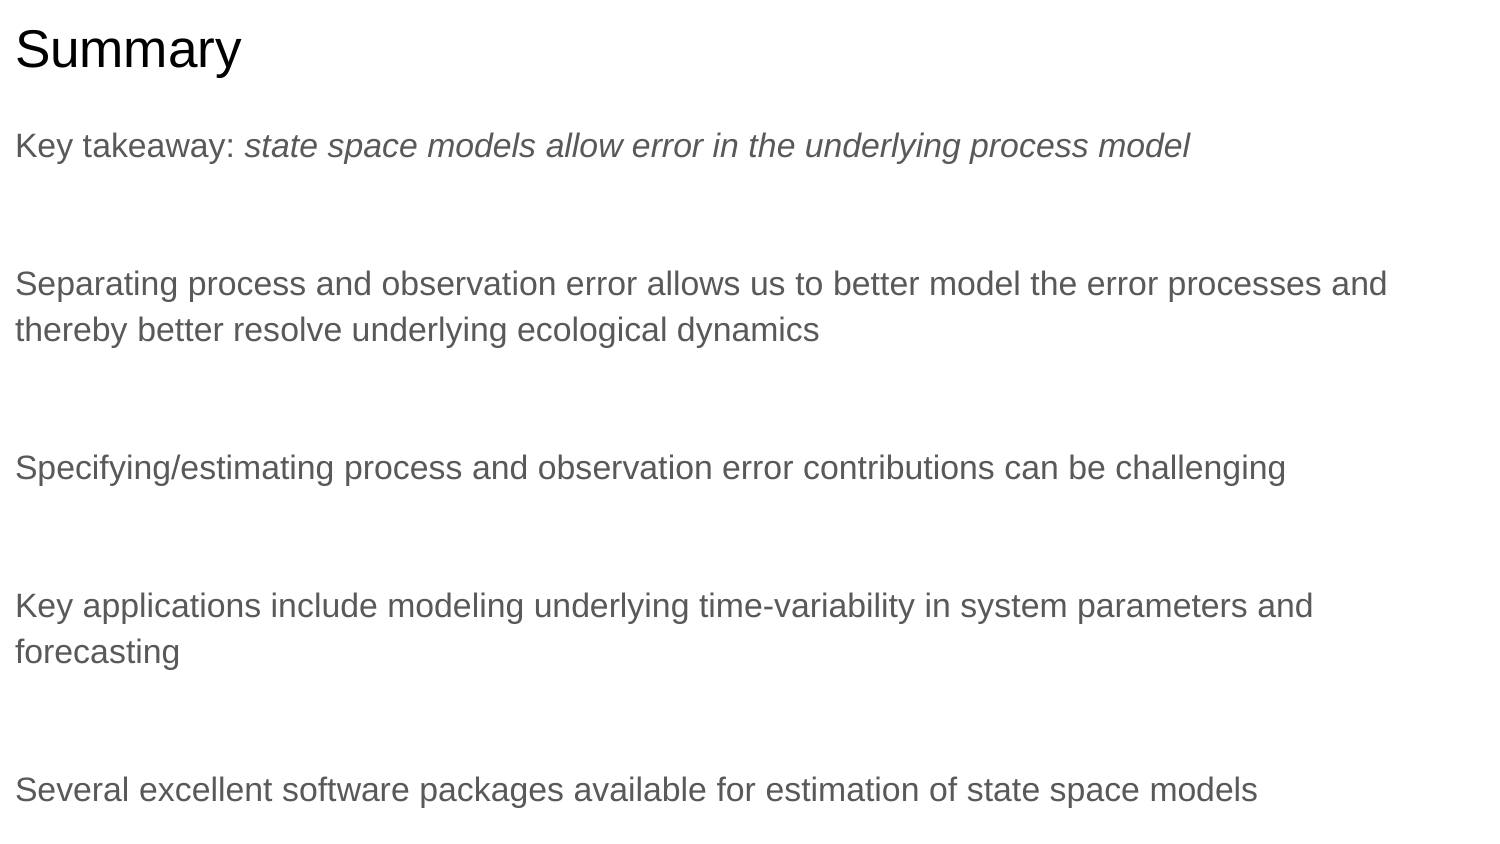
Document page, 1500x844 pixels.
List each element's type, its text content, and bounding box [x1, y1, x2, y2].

list Key takeaway: state space models allow error in the underlying process model Separating process and observation error allows us to better model the error processes and thereby better resolve underlying ecological dynamics Specifying/estimating process and observation error contributions can be challenging Key applications include modeling underlying time-variability in system parameters and forecasting Several excellent software packages available for estimation of state space models [0, 102, 1489, 829]
title Summary [0, 0, 1398, 94]
